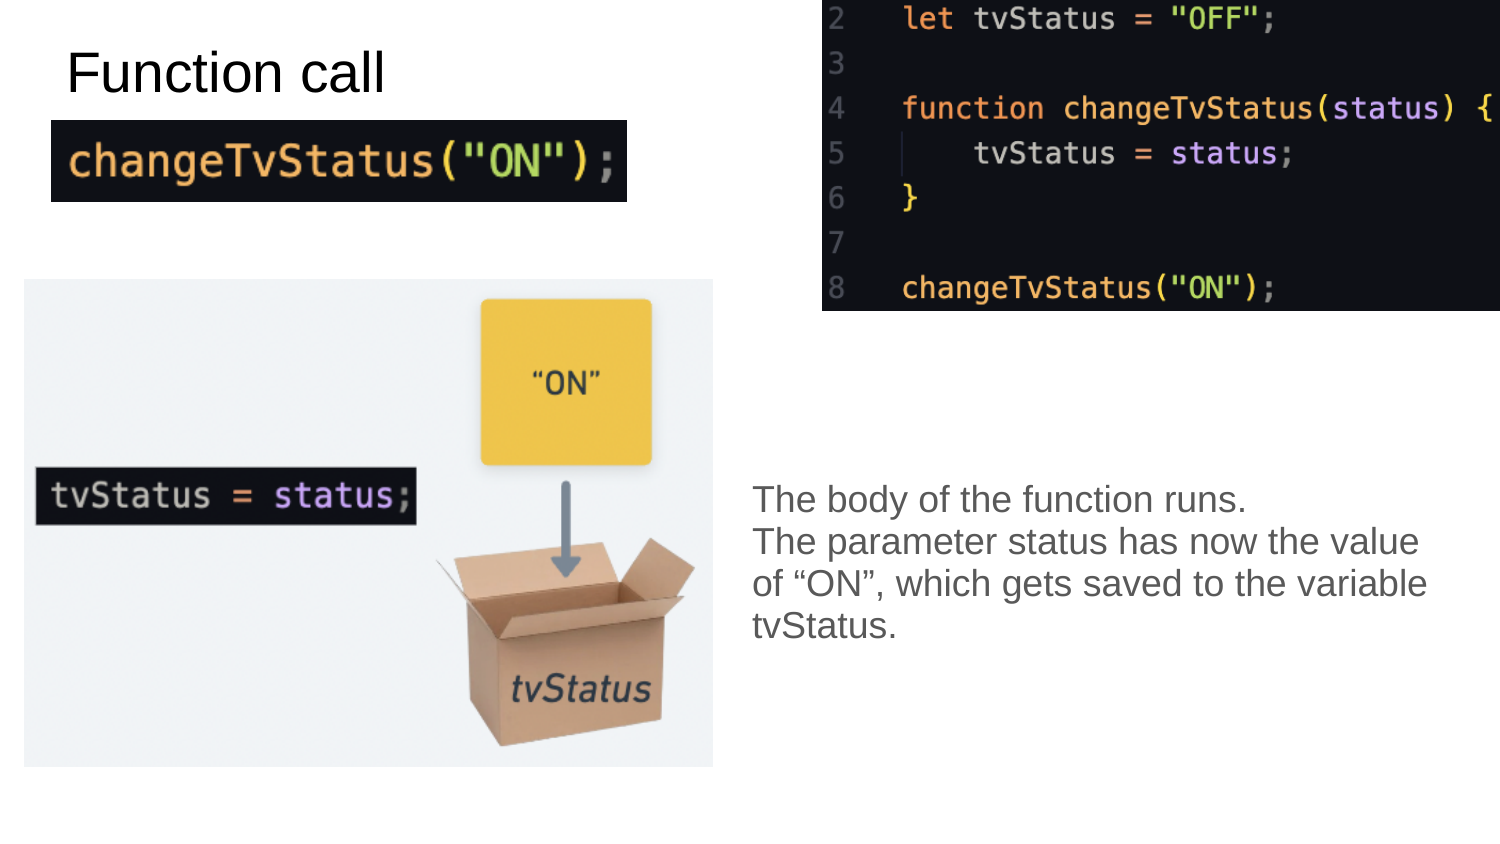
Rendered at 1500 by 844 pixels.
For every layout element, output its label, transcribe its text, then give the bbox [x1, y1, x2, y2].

text_box The body of the function runs. The parameter status has now the value of “ON”, which gets saved to the variable tvStatus. [737, 463, 1474, 736]
title Function call [51, 26, 587, 118]
picture [50, 119, 627, 202]
picture [822, 0, 1500, 312]
picture [24, 279, 713, 767]
